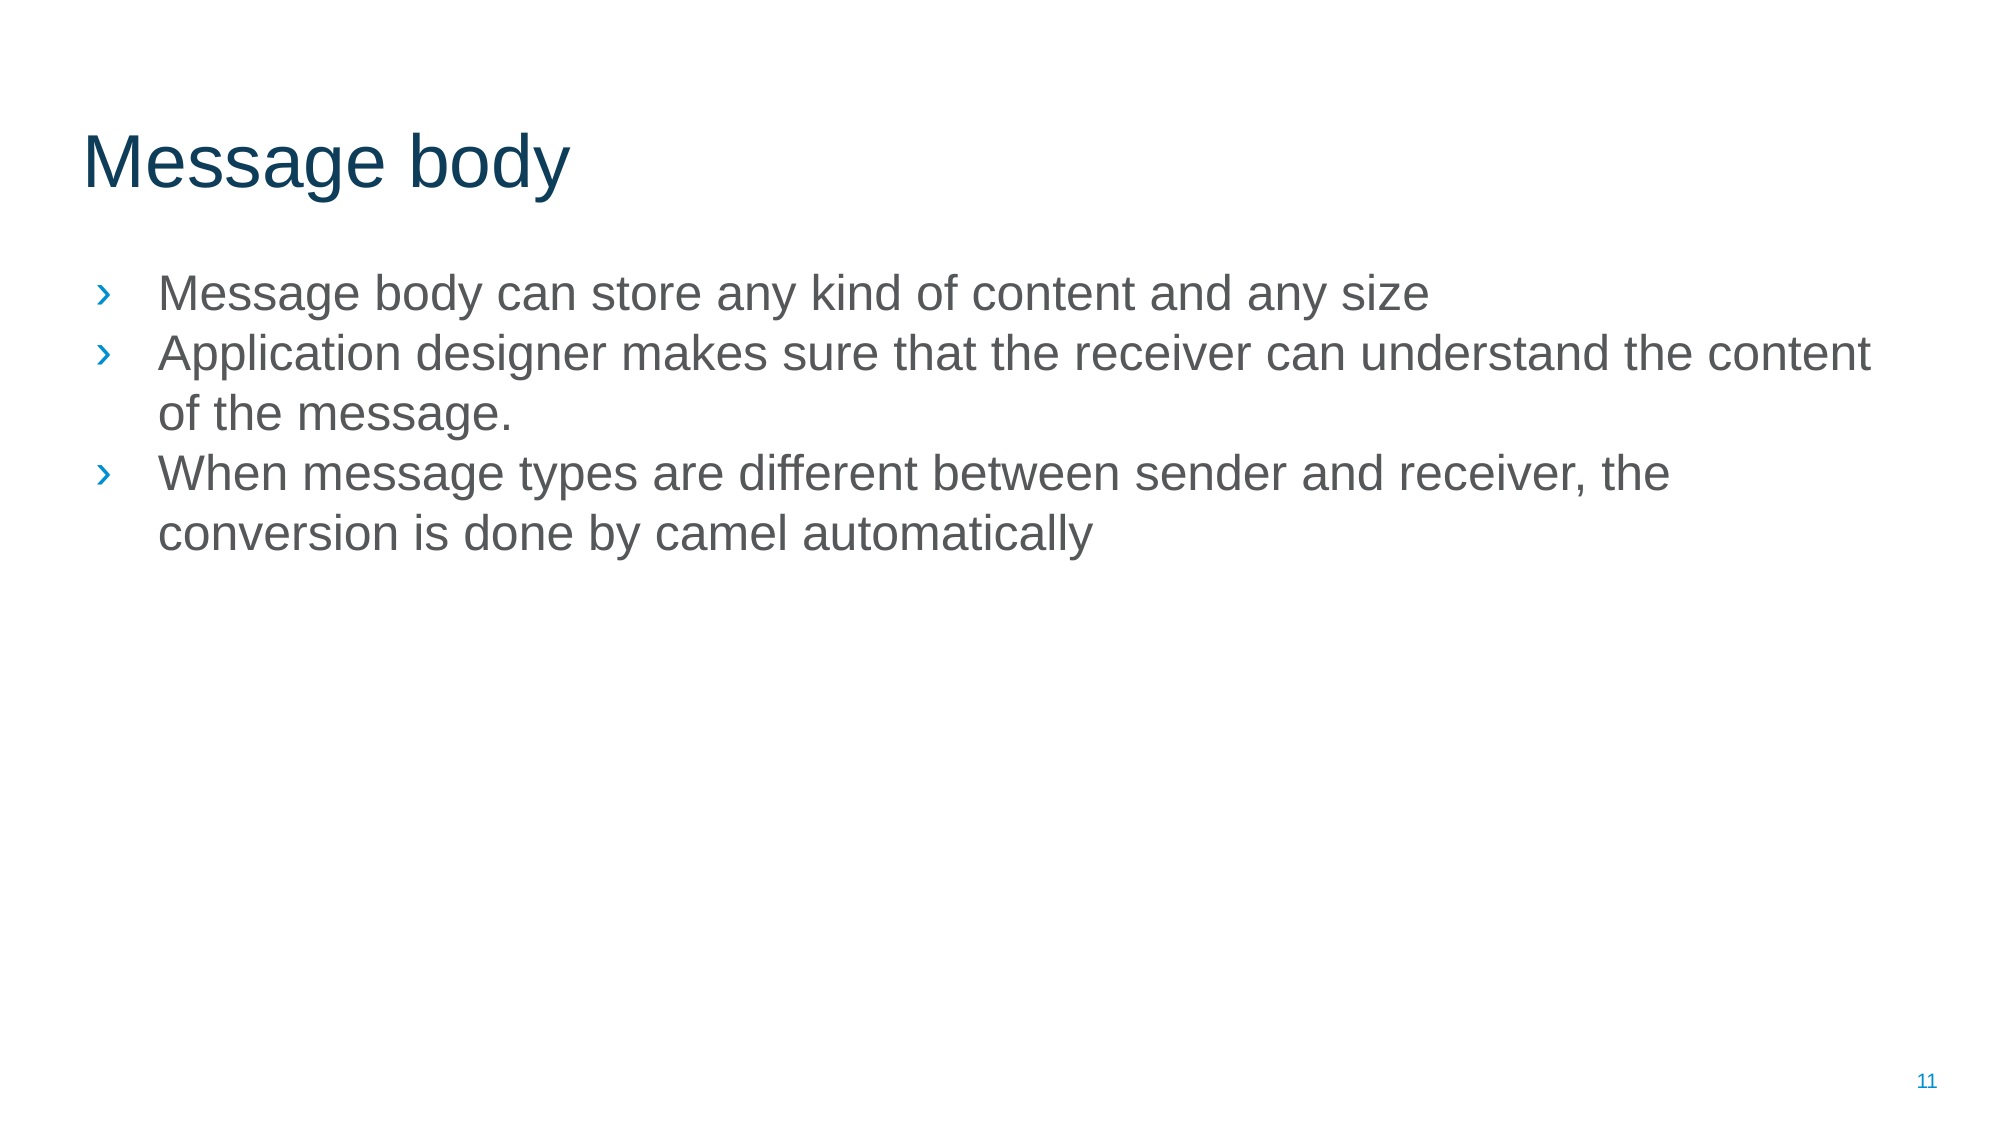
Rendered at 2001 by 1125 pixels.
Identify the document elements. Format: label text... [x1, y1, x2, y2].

list Message body can store any kind of content and any size Application designer makes sure that the receiver can understand the content of the message. When message types are different between sender and receiver, the conversion is done by camel automatically [67, 253, 1939, 1000]
title Message body [67, 0, 1565, 210]
